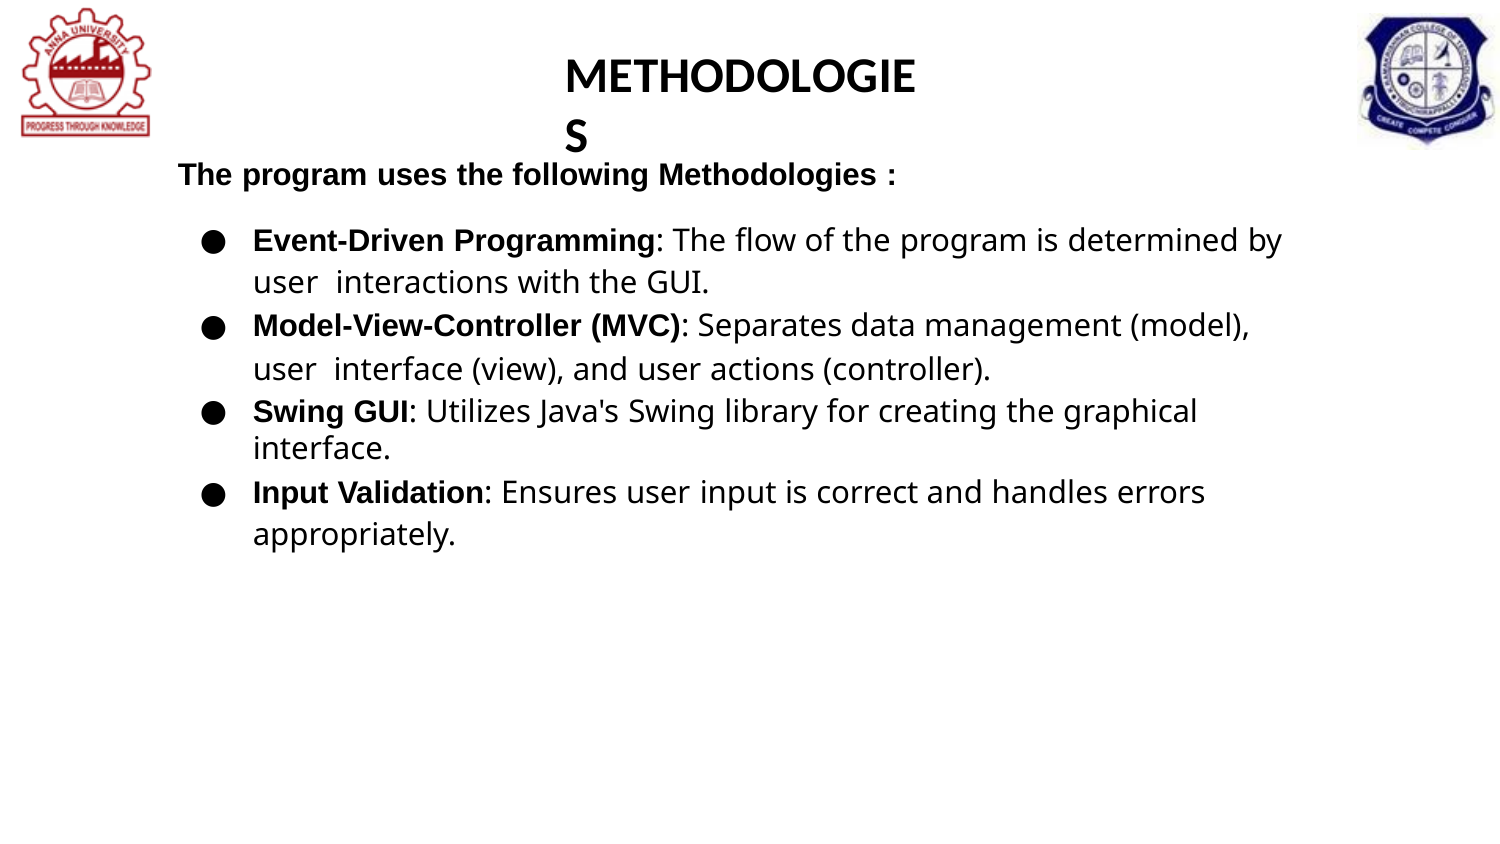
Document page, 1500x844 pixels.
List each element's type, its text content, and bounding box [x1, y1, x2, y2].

title METHODOLOGIES [562, 40, 940, 152]
text_box The program uses the following Methodologies : Event-Driven Programming: The flow of the program is determined by user interactions with the GUI. Model-View-Controller (MVC): Separates data management (model), user interface (view), and user actions (controller). Swing GUI: Utilizes Java's Swing library for creating the graphical interface. Input Validation: Ensures user input is correct and handles errors appropriately. [175, 152, 1316, 552]
picture [20, 7, 152, 138]
picture [1357, 13, 1500, 151]
